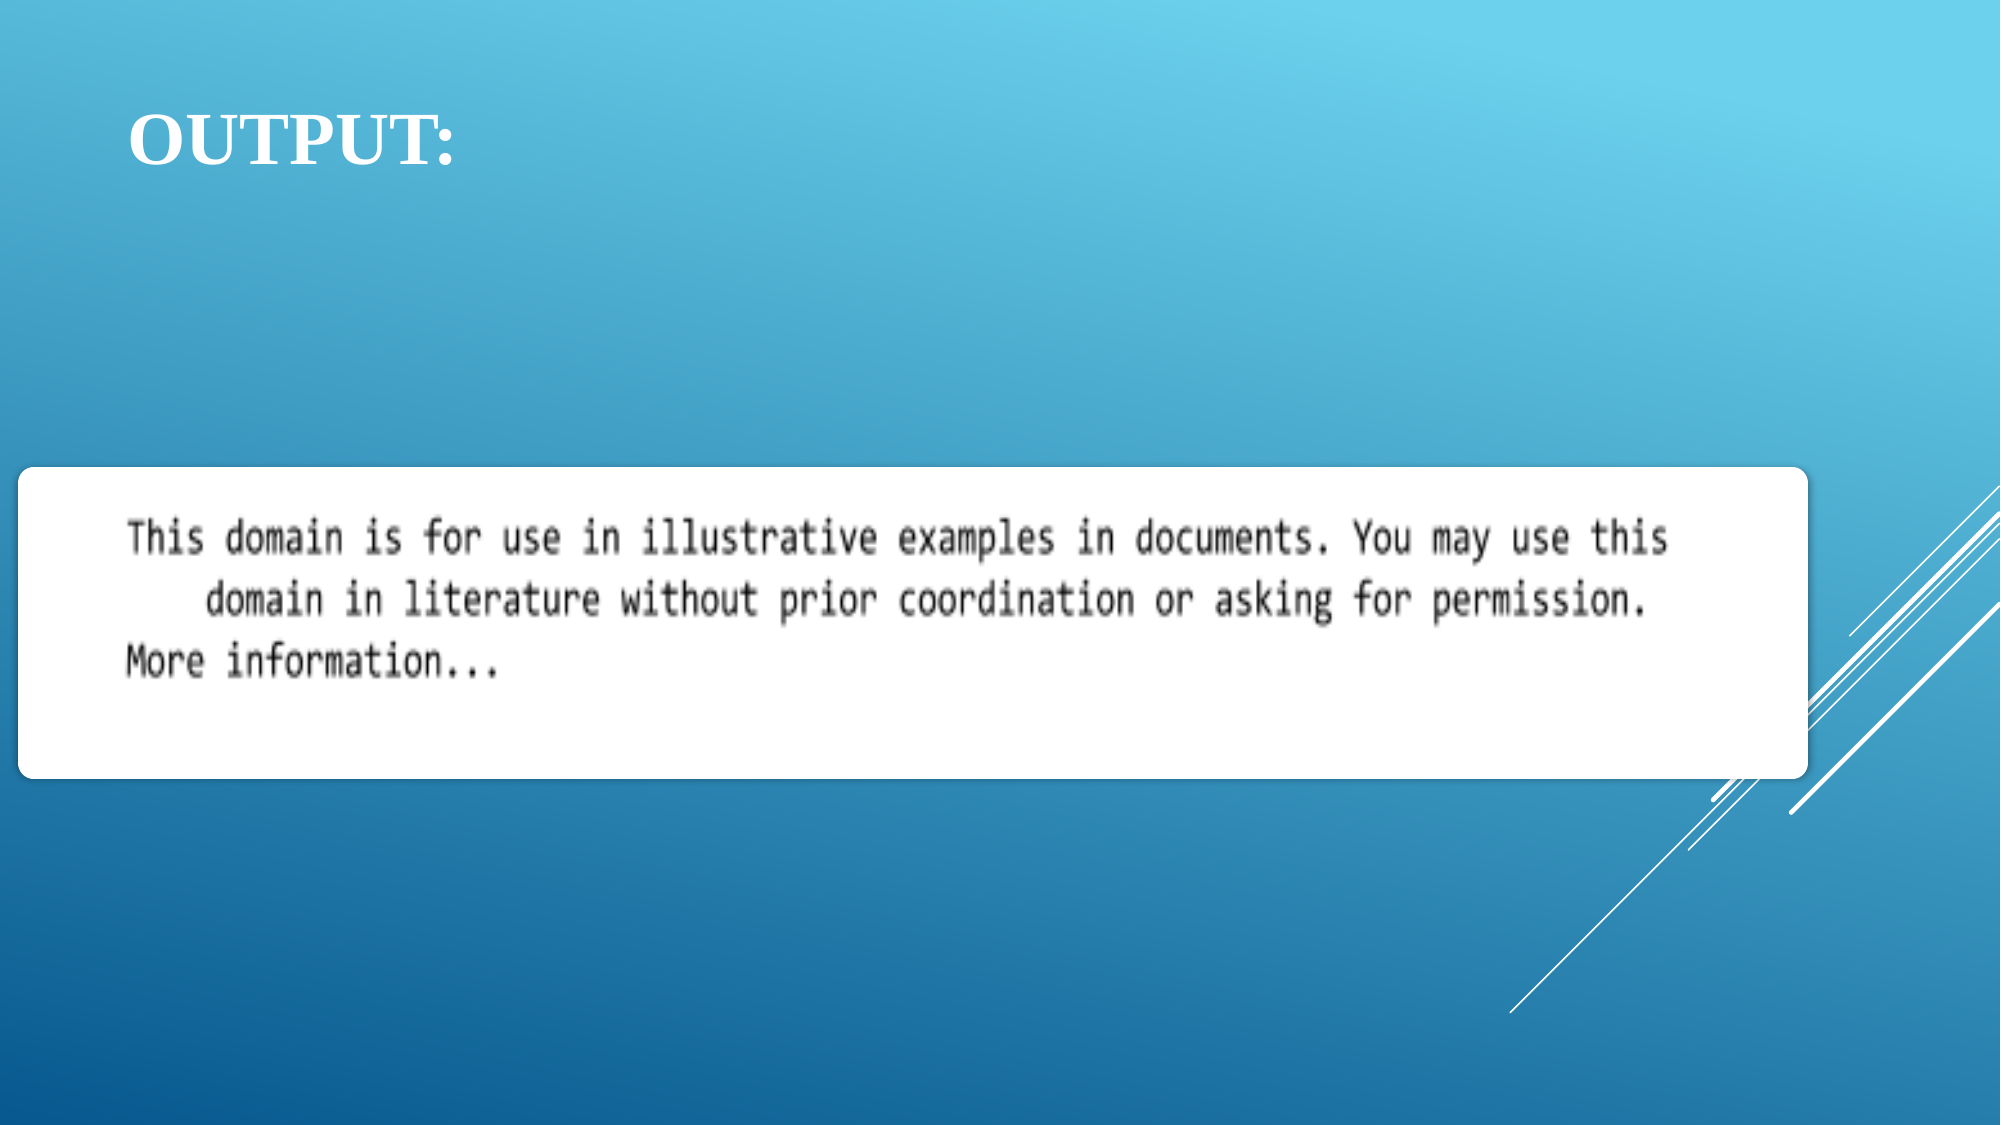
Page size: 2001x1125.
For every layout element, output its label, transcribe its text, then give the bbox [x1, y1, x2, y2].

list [48, 498, 1777, 748]
title OUTPUT: [112, 32, 1513, 238]
